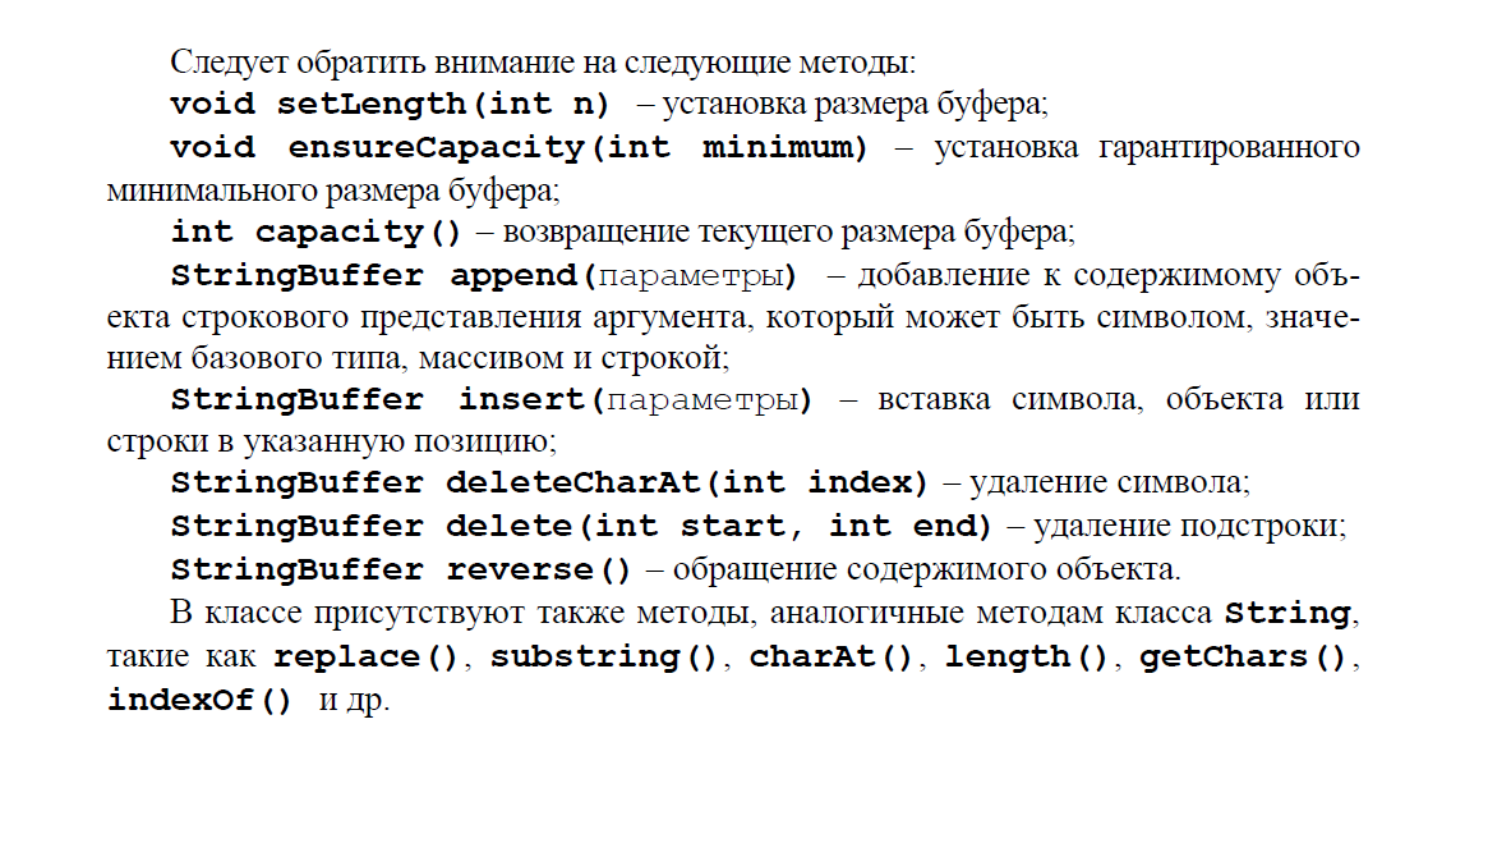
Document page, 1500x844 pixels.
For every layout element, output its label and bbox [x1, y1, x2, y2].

picture [18, 41, 1470, 760]
